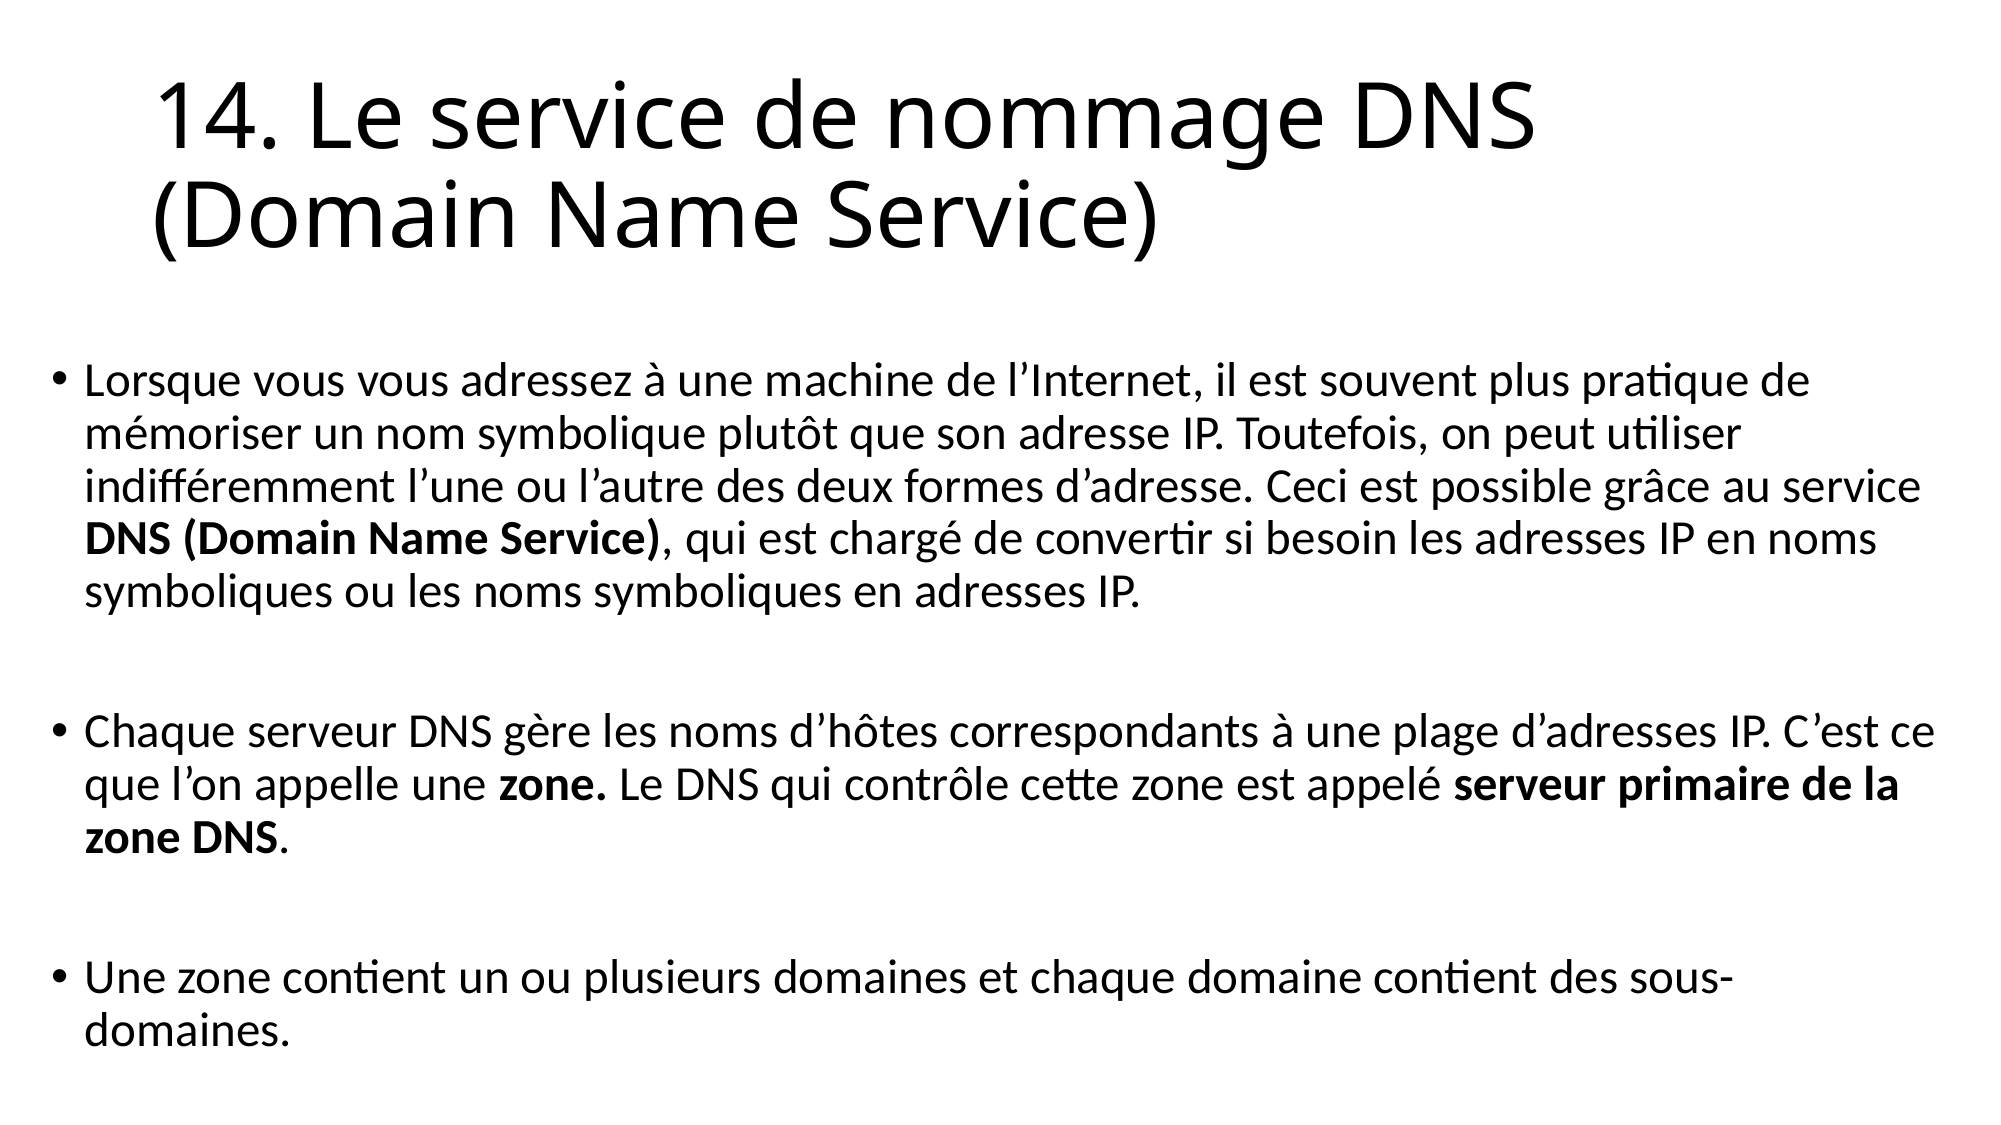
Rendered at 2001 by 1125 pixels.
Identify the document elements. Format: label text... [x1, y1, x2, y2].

title 14. Le service de nommage DNS (Domain Name Service) [137, 59, 1863, 278]
list Lorsque vous vous adressez à une machine de l’Internet, il est souvent plus pratique de mémoriser un nom symbolique plutôt que son adresse IP. Toutefois, on peut utiliser indifféremment l’une ou l’autre des deux formes d’adresse. Ceci est possible grâce au service DNS (Domain Name Service), qui est chargé de convertir si besoin les adresses IP en noms symboliques ou les noms symboliques en adresses IP. Chaque serveur DNS gère les noms d’hôtes correspondants à une plage d’adresses IP. C’est ce que l’on appelle une zone. Le DNS qui contrôle cette zone est appelé serveur primaire de la zone DNS. Une zone contient un ou plusieurs domaines et chaque domaine contient des sous-domaines. [36, 346, 1958, 1071]
